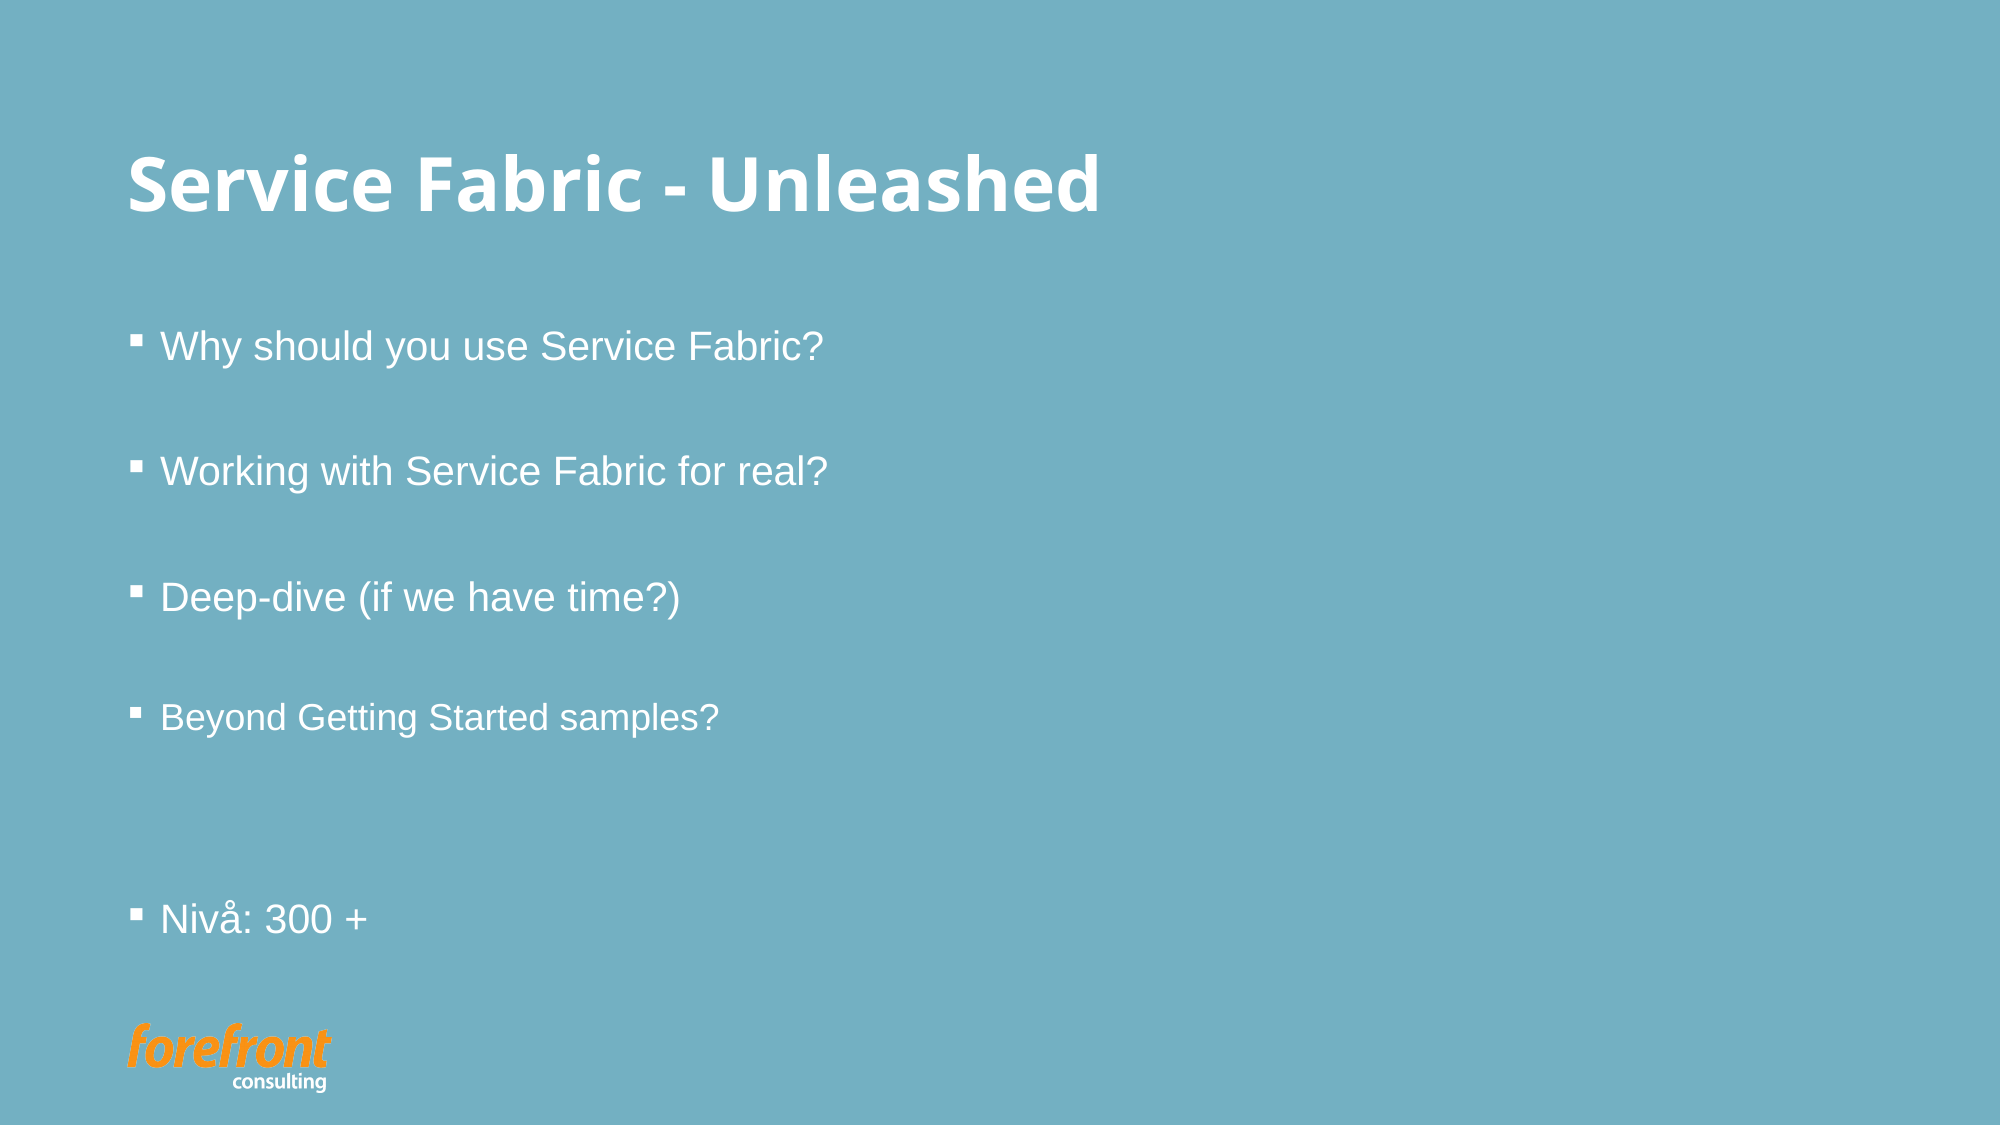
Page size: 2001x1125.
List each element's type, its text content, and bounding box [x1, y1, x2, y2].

list Why should you use Service Fabric? Working with Service Fabric for real? Deep-dive (if we have time?) Beyond Getting Started samples? Nivå: 300 + [127, 260, 1878, 948]
picture [127, 1023, 332, 1093]
title Service Fabric - Unleashed [127, 105, 1875, 238]
